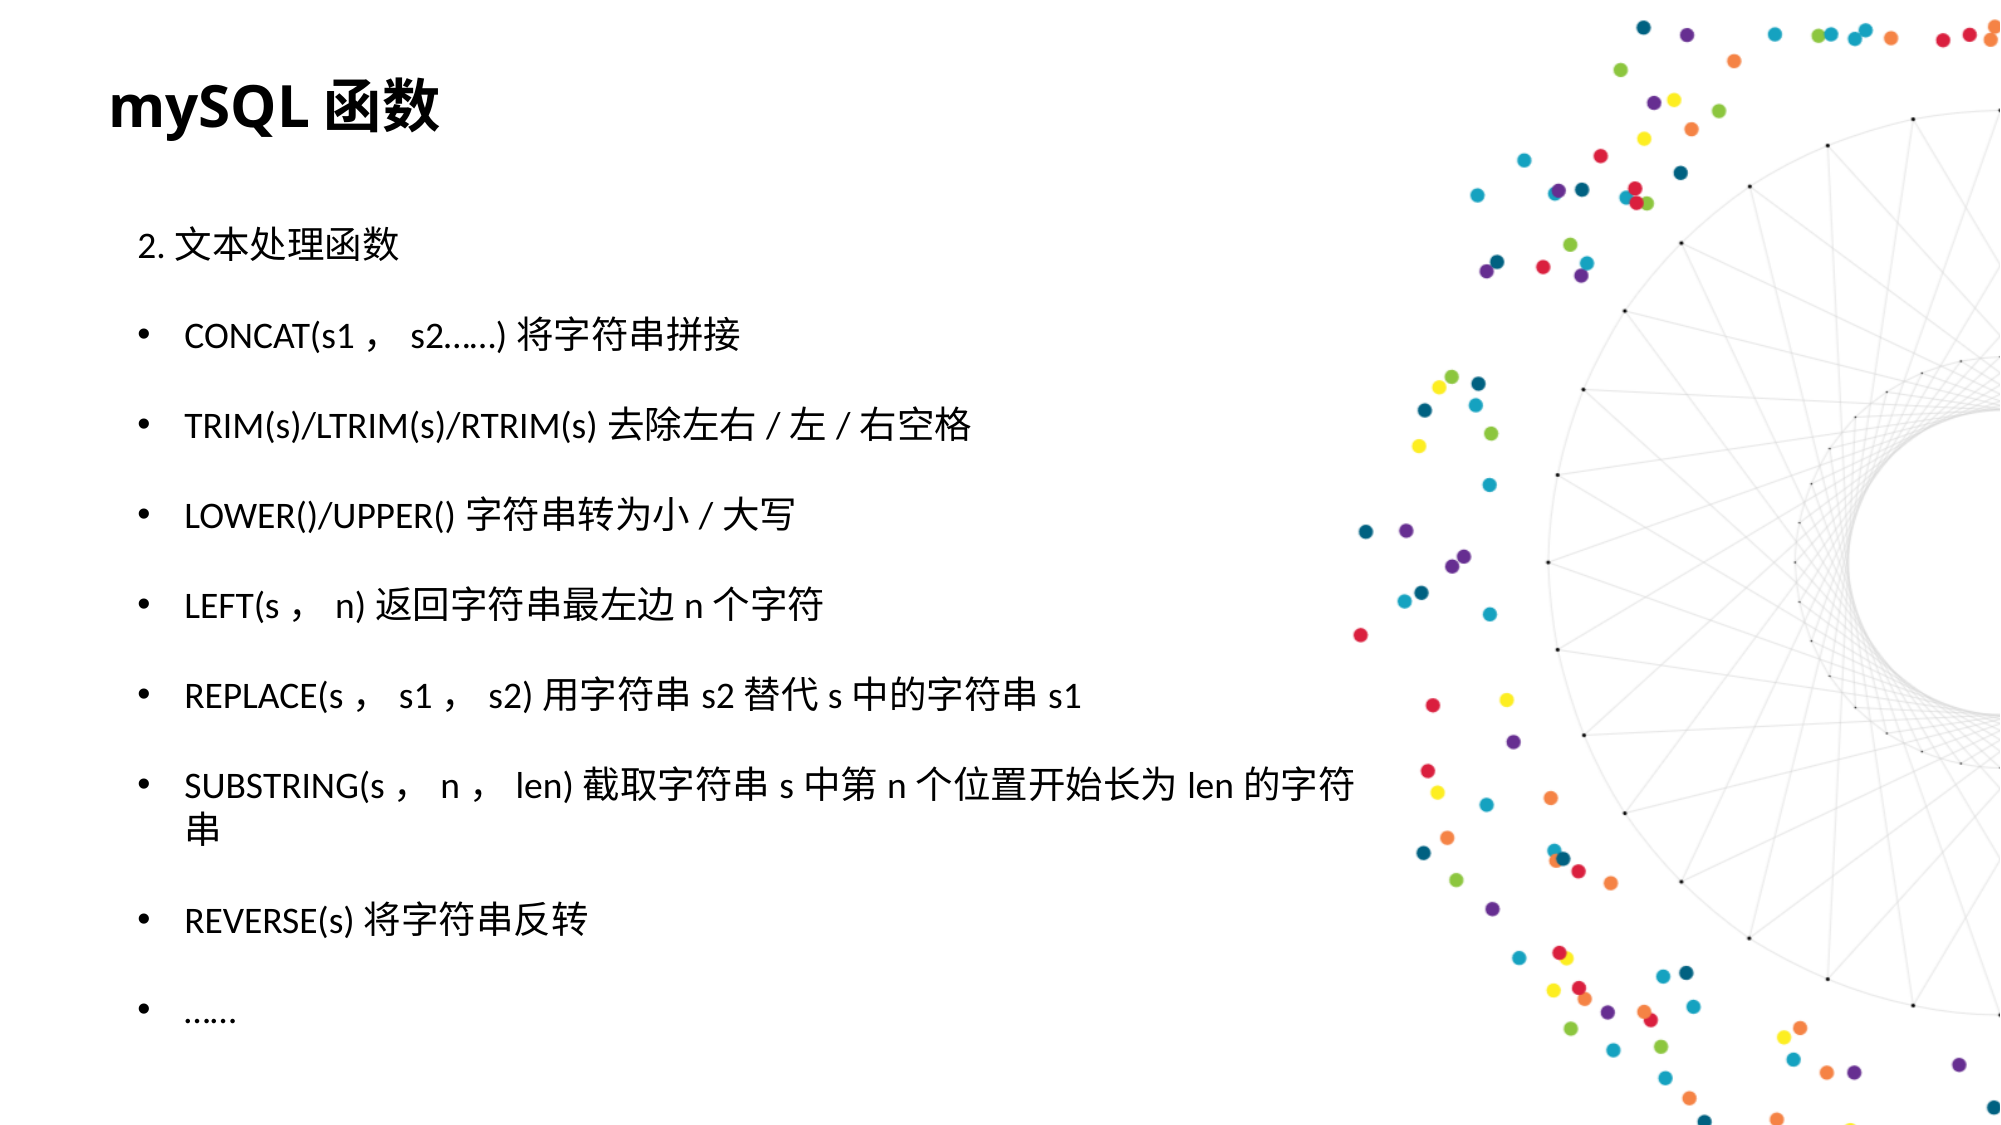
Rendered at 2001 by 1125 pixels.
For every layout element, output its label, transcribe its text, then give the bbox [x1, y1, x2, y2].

list mySQL函数 [92, 76, 802, 142]
picture [1269, 0, 2000, 1125]
text_box 2.文本处理函数 CONCAT(s1，s2……)将字符串拼接 TRIM(s)/LTRIM(s)/RTRIM(s)去除左右/左/右空格 LOWER()/UPPER()字符串转为小/大写 LEFT(s，n)返回字符串最左边n个字符 REPLACE(s，s1，s2)用字符串s2替代s中的字符串s1 SUBSTRING(s，n，len)截取字符串s中第n个位置开始长为len的字符串 REVERSE(s)将字符串反转 …… [122, 213, 1378, 1039]
